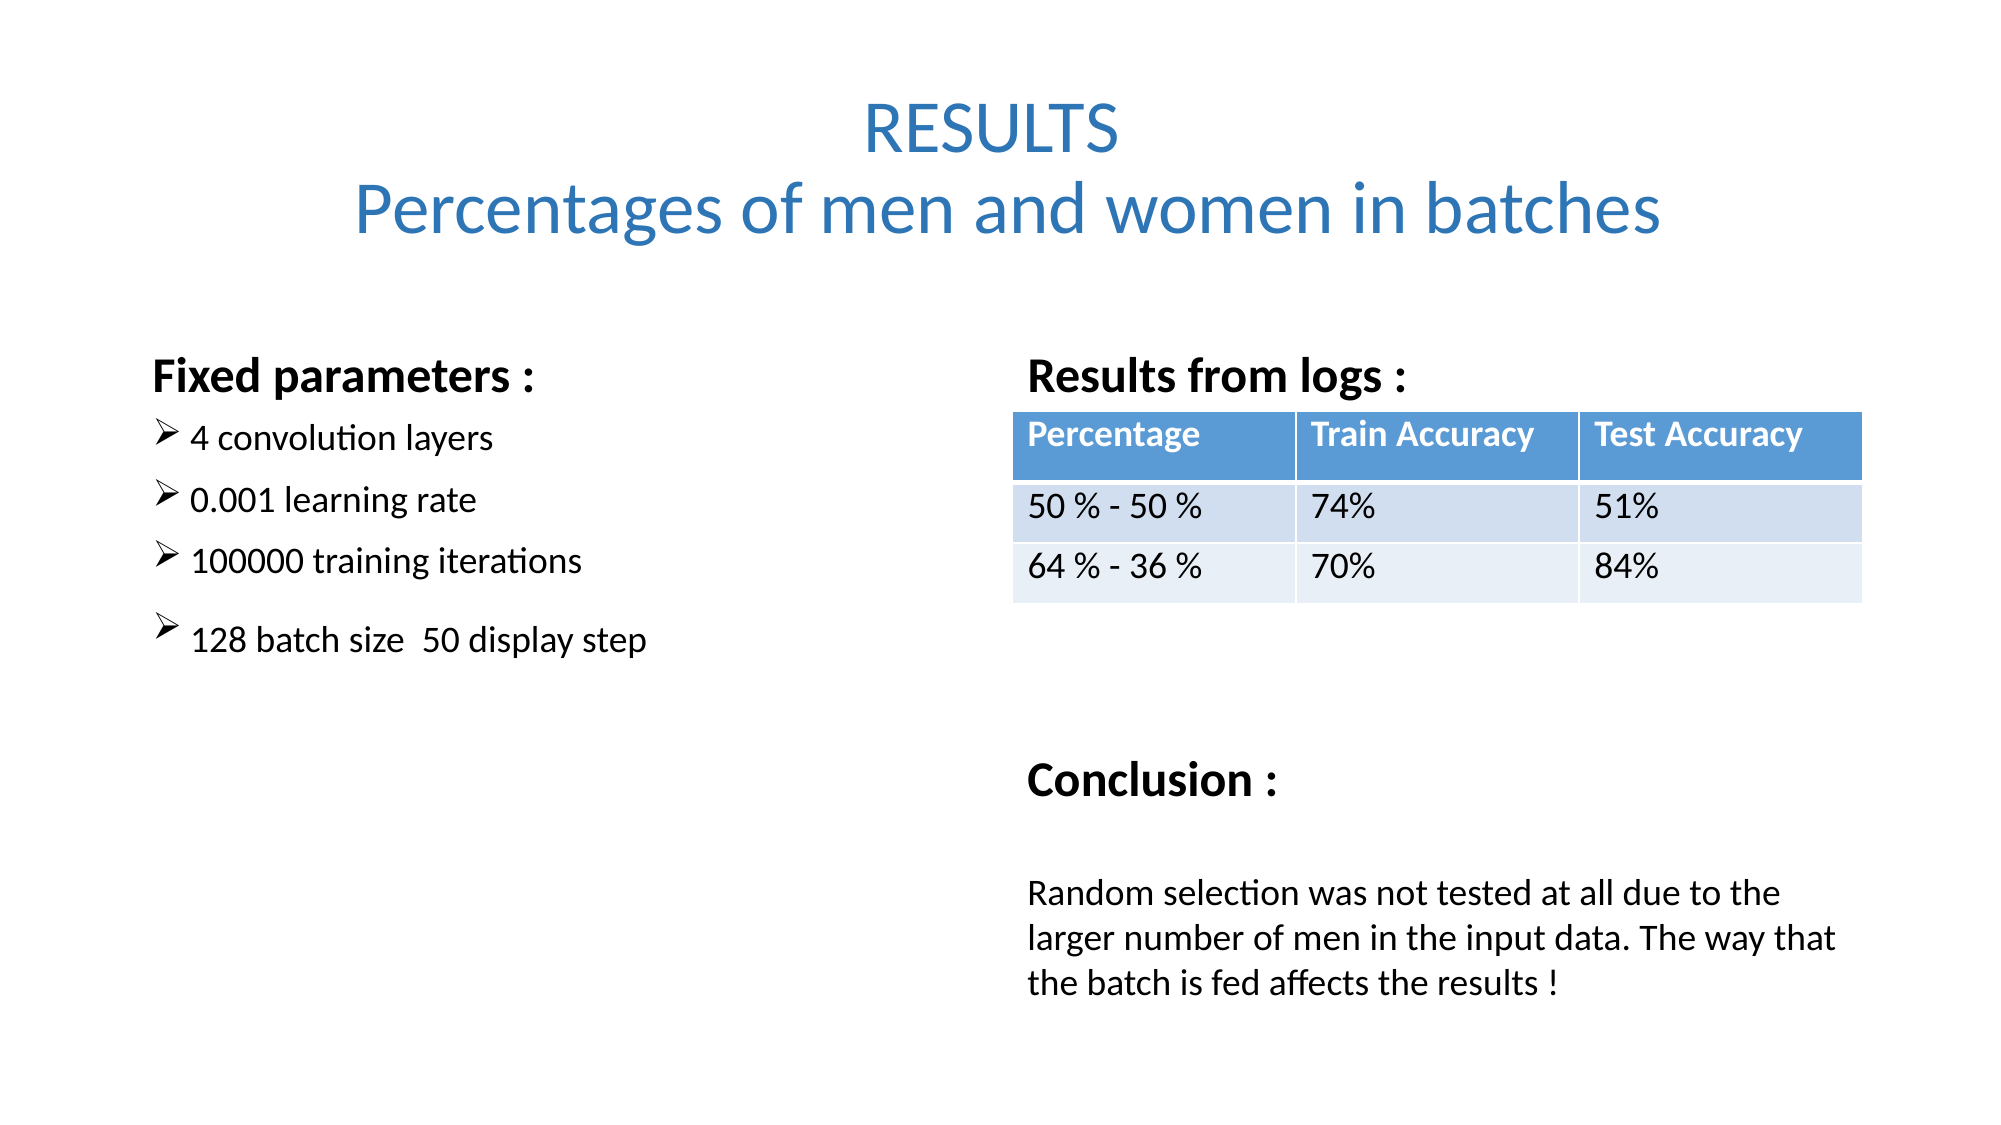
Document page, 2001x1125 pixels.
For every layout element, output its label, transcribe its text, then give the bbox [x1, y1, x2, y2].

table_cell 70% [1297, 544, 1578, 603]
table_cell 50 % - 50 % [1013, 485, 1295, 542]
list 4 convolution layers 0.001 learning rate 100000 training iterations 128 batch size 50 display step [137, 410, 864, 992]
table_cell 51% [1580, 485, 1862, 542]
title RESULTS Percentages of men and women in batches [137, 59, 1863, 278]
table_cell 64 % - 36 % [1013, 544, 1295, 603]
table_cell 84% [1580, 544, 1862, 603]
table_header Percentage [1013, 412, 1295, 480]
list Fixed parameters : [137, 275, 984, 411]
table_cell 74% [1297, 485, 1578, 542]
text_box Conclusion : Random selection was not tested at all due to the larger number of men in the input data. The way that the batch is fed affects the results ! [1012, 746, 1863, 1010]
table_header Train Accuracy [1297, 412, 1578, 480]
table_header Test Accuracy [1580, 412, 1862, 480]
list Results from logs : [1012, 275, 1863, 410]
